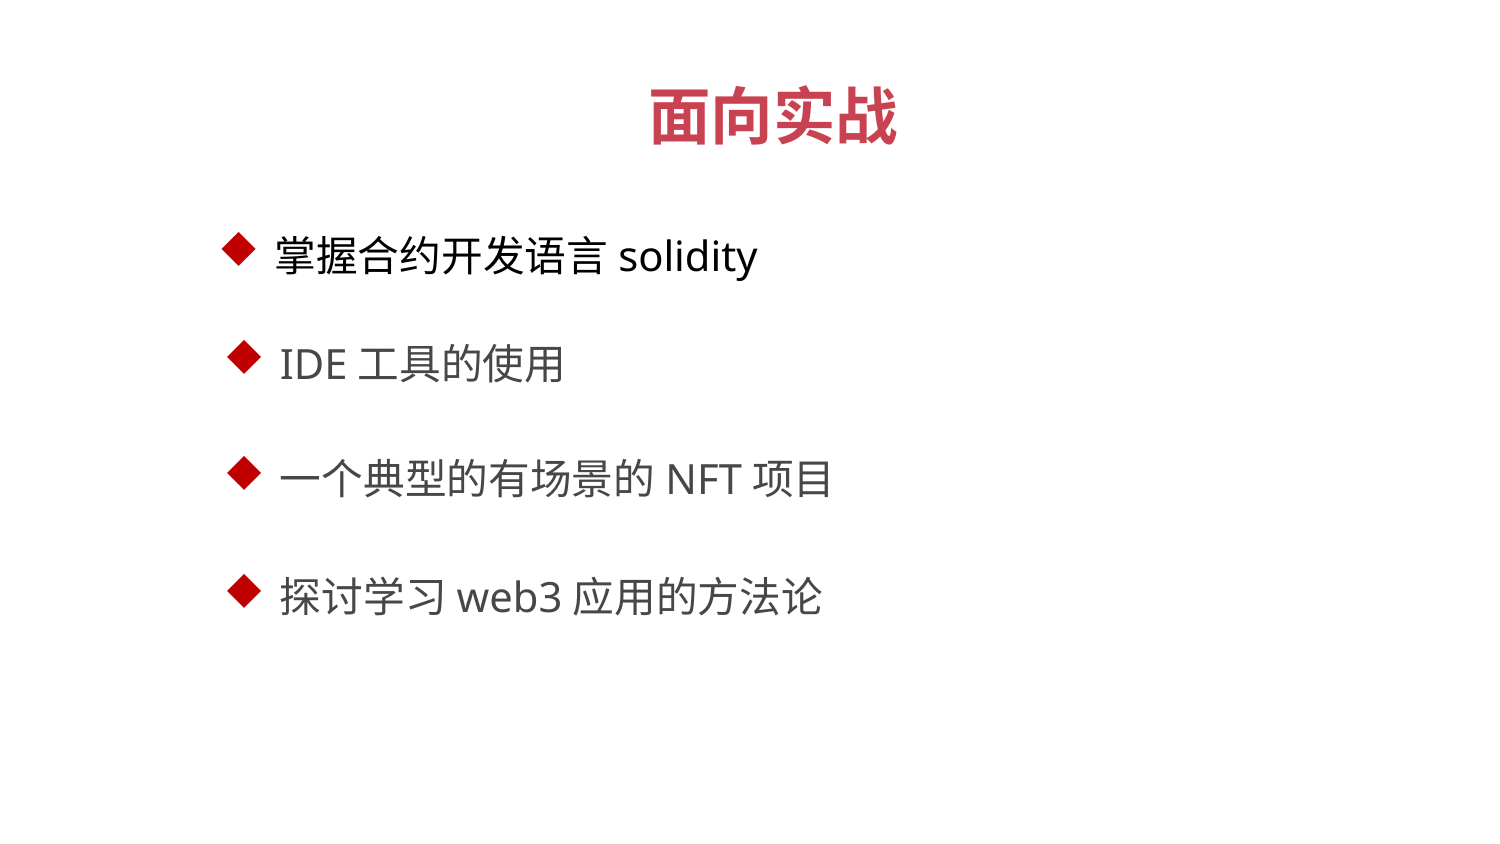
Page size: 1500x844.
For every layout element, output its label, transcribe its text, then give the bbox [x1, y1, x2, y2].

text_box IDE工具的使用 [133, 330, 1484, 395]
text_box 面向实战 [301, 69, 1247, 160]
text_box 一个典型的有场景的NFT项目 [133, 445, 1484, 511]
text_box 掌握合约开发语言solidity [159, 221, 1500, 287]
text_box 探讨学习web3应用的方法论 [133, 563, 1484, 629]
